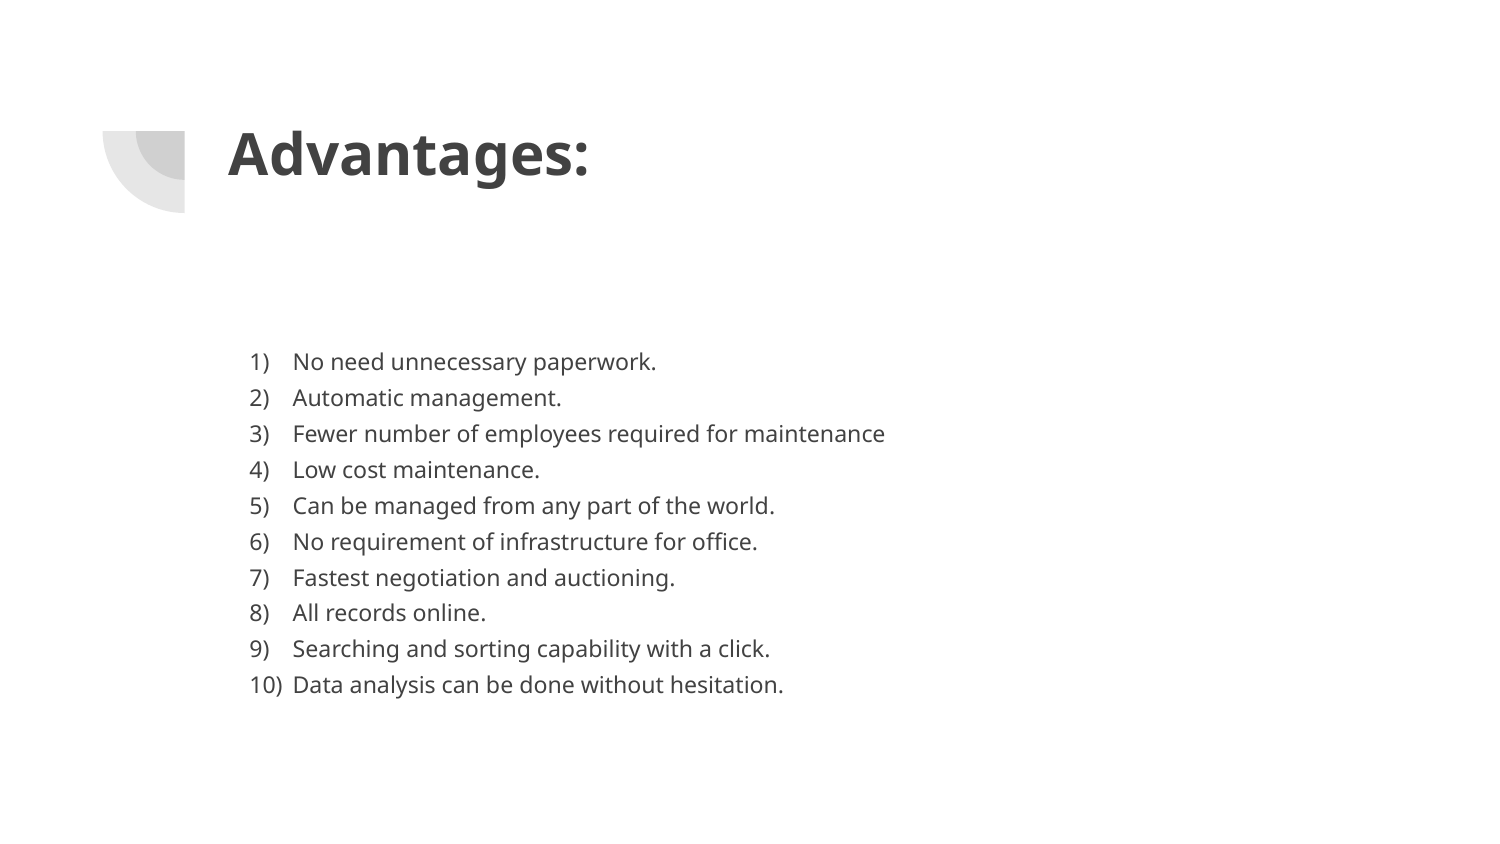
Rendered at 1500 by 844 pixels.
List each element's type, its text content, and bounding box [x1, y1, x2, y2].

title Advantages: [213, 98, 1368, 263]
list No need unnecessary paperwork. Automatic management. Fewer number of employees required for maintenance Low cost maintenance. Can be managed from any part of the world. No requirement of infrastructure for office. Fastest negotiation and auctioning. All records online. Searching and sorting capability with a click. Data analysis can be done without hesitation. [213, 326, 1368, 718]
